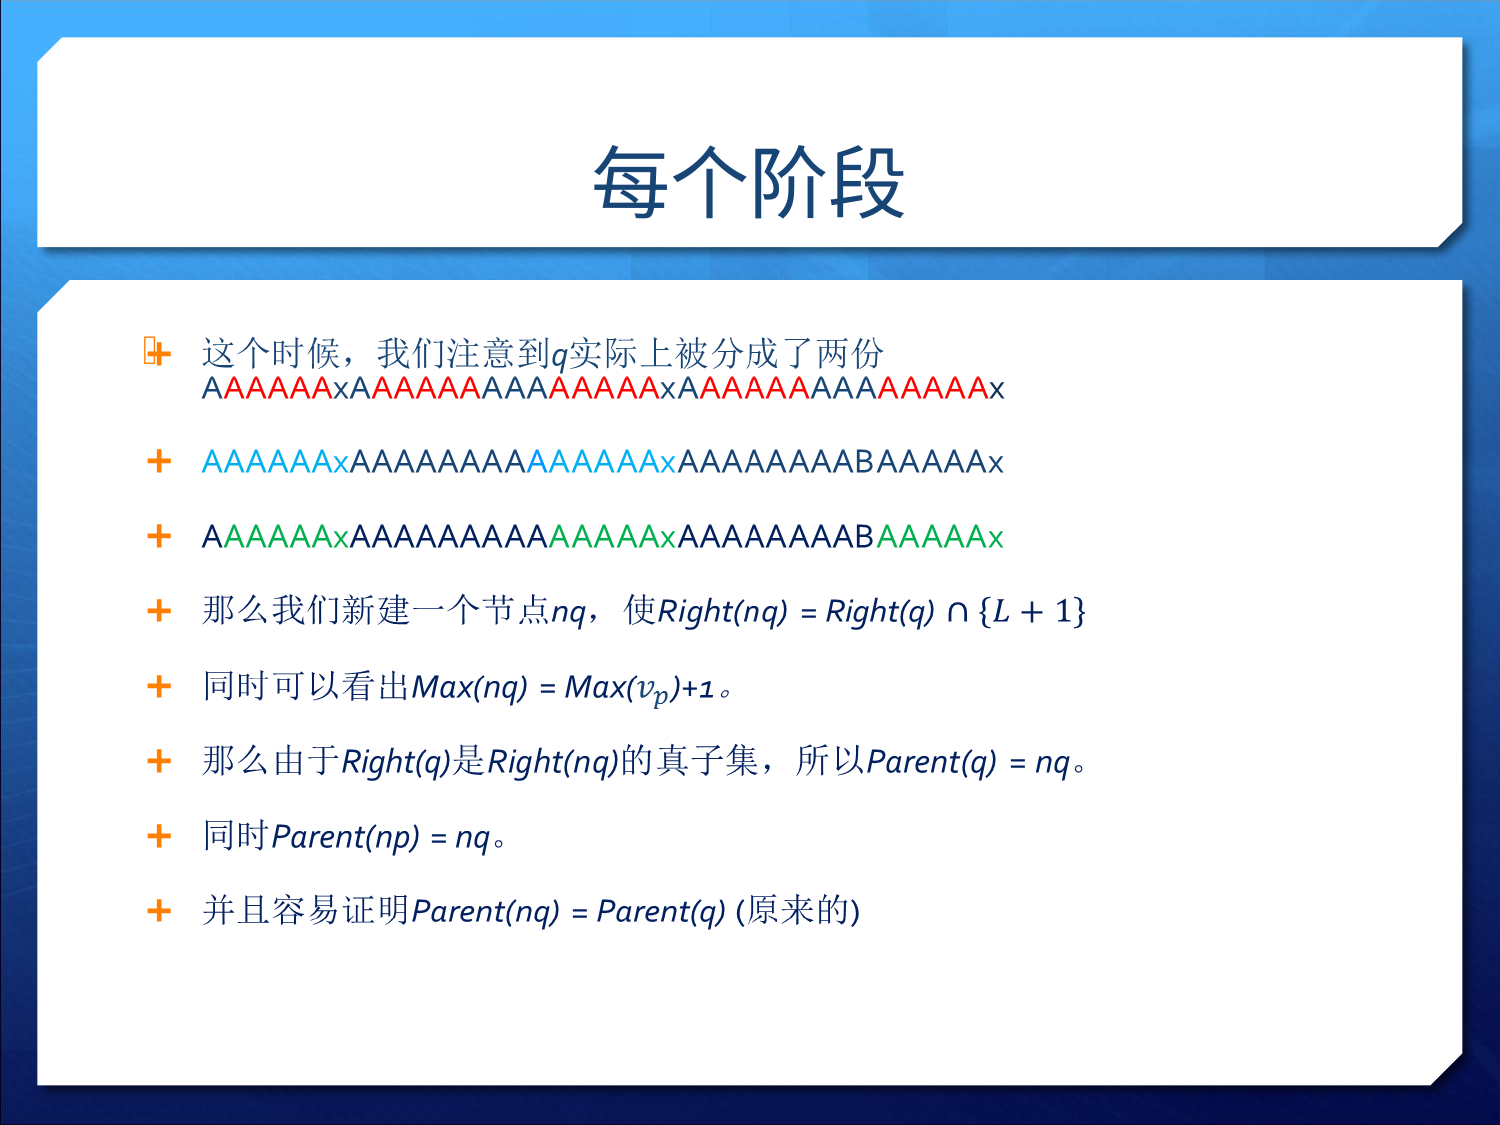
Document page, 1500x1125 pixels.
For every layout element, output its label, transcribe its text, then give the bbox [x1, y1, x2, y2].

title 每个阶段 [127, 48, 1372, 236]
list [127, 319, 1372, 978]
picture [0, 0, 1500, 1125]
